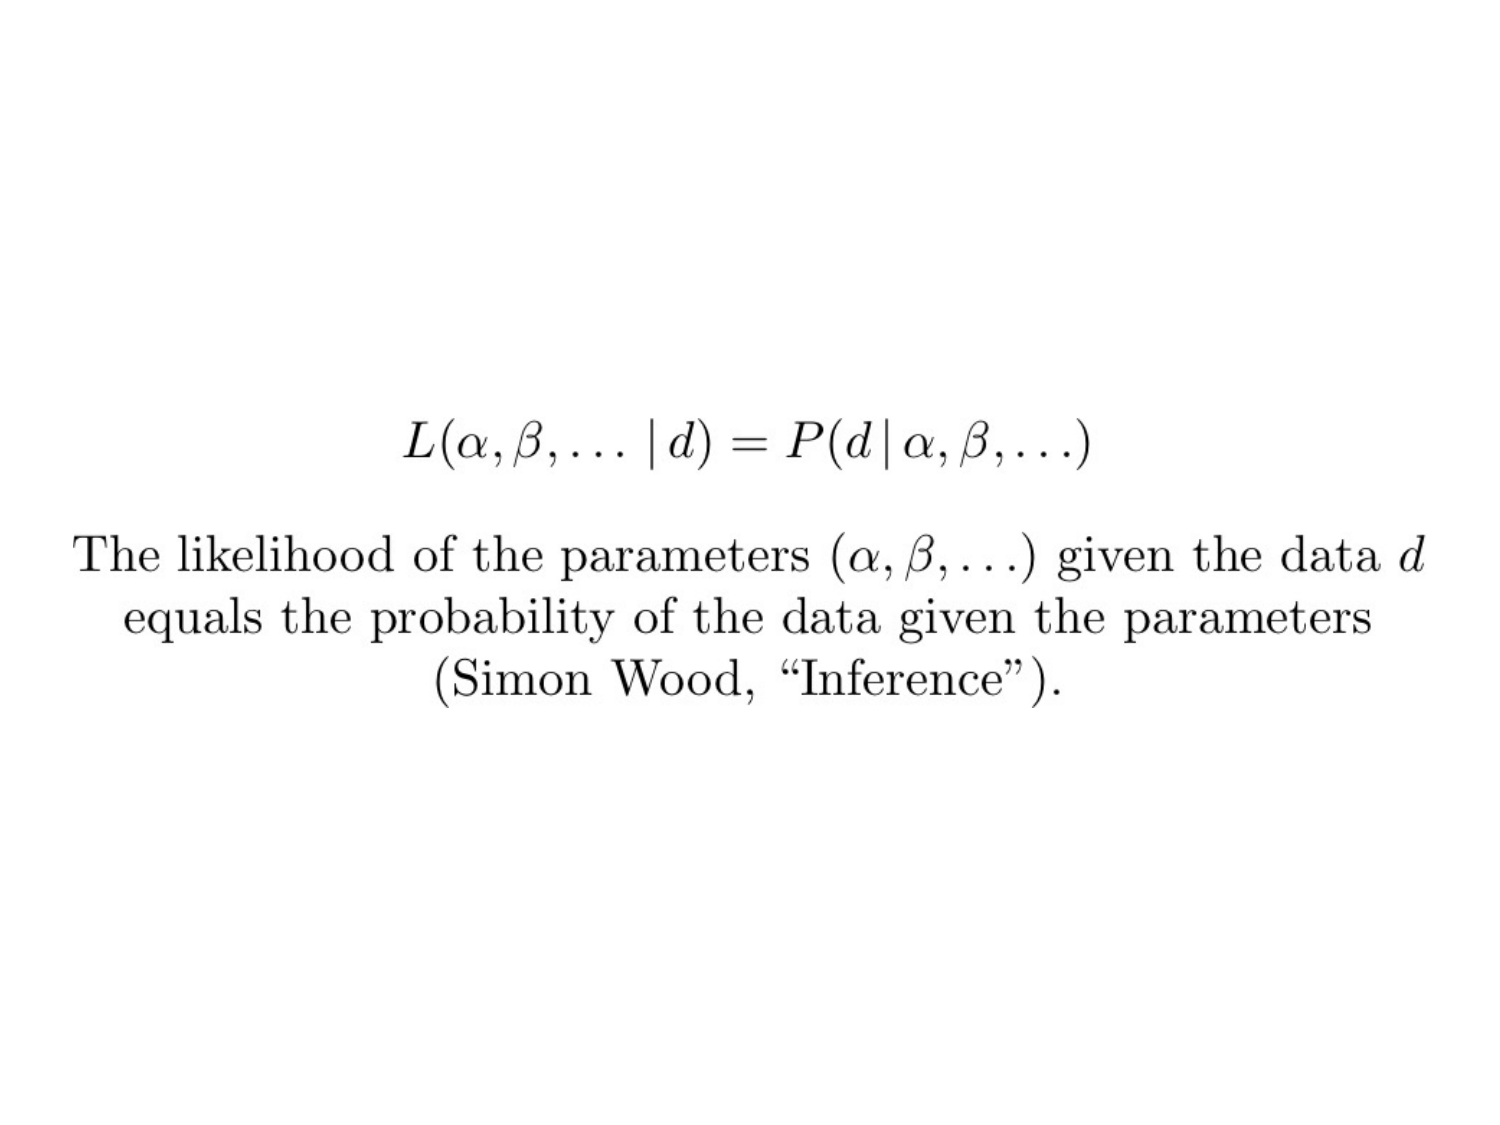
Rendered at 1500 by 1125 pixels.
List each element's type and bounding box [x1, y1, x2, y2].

picture [73, 416, 1427, 709]
